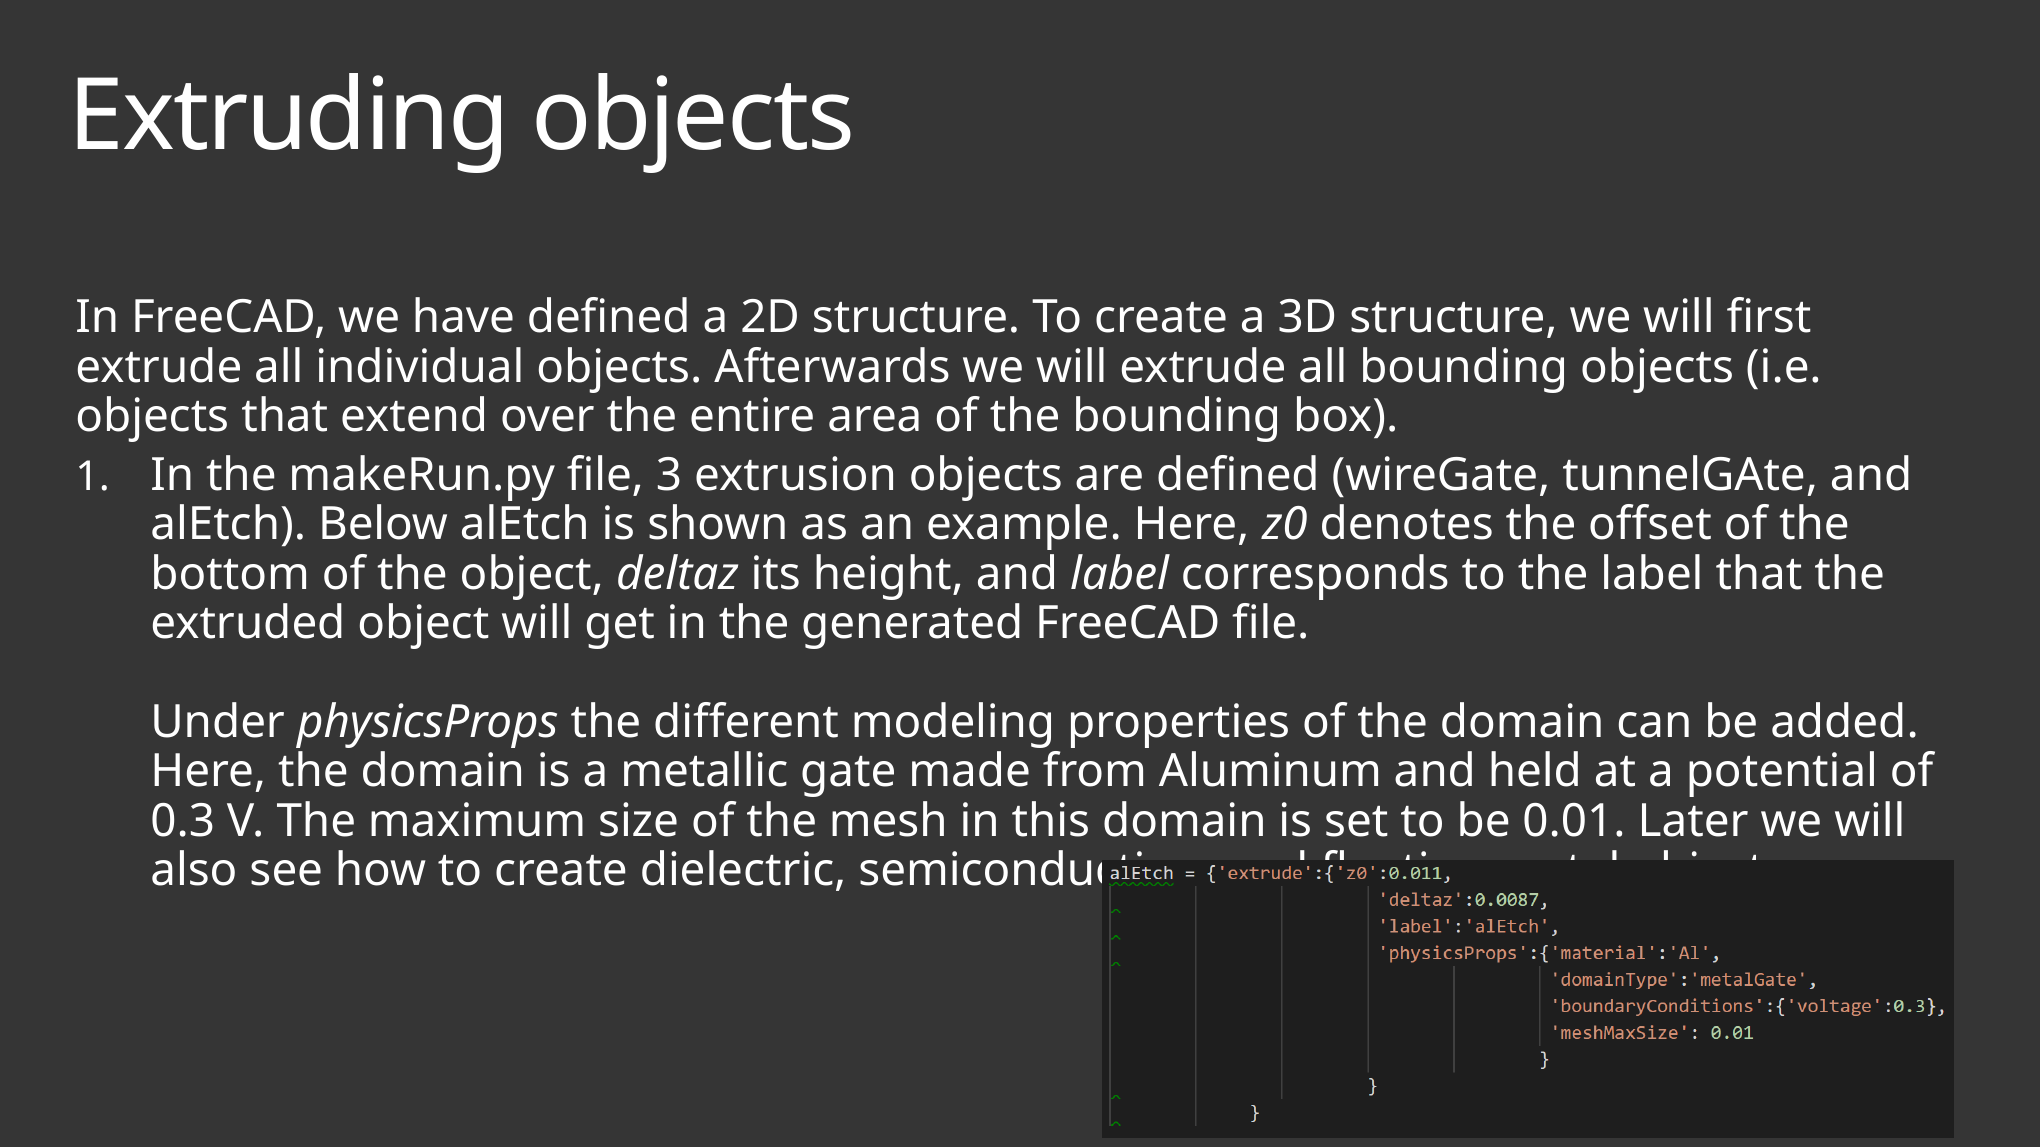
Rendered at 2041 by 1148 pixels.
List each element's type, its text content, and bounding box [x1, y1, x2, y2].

list In FreeCAD, we have defined a 2D structure. To create a 3D structure, we will first extrude all individual objects. Afterwards we will extrude all bounding objects (i.e. objects that extend over the entire area of the bounding box). In the makeRun.py file, 3 extrusion objects are defined (wireGate, tunnelGAte, and alEtch). Below alEtch is shown as an example. Here, z0 denotes the offset of the bottom of the object, deltaz its height, and label corresponds to the label that the extruded object will get in the generated FreeCAD file. Under physicsProps the different modeling properties of the domain can be added. Here, the domain is a metallic gate made from Aluminum and held at a potential of 0.3 V. The maximum size of the mesh in this domain is set to be 0.01. Later we will also see how to create dielectric, semiconducting, and floating metal objects [51, 278, 2002, 920]
picture [1102, 860, 1954, 1138]
title Extruding objects [45, 48, 1996, 199]
